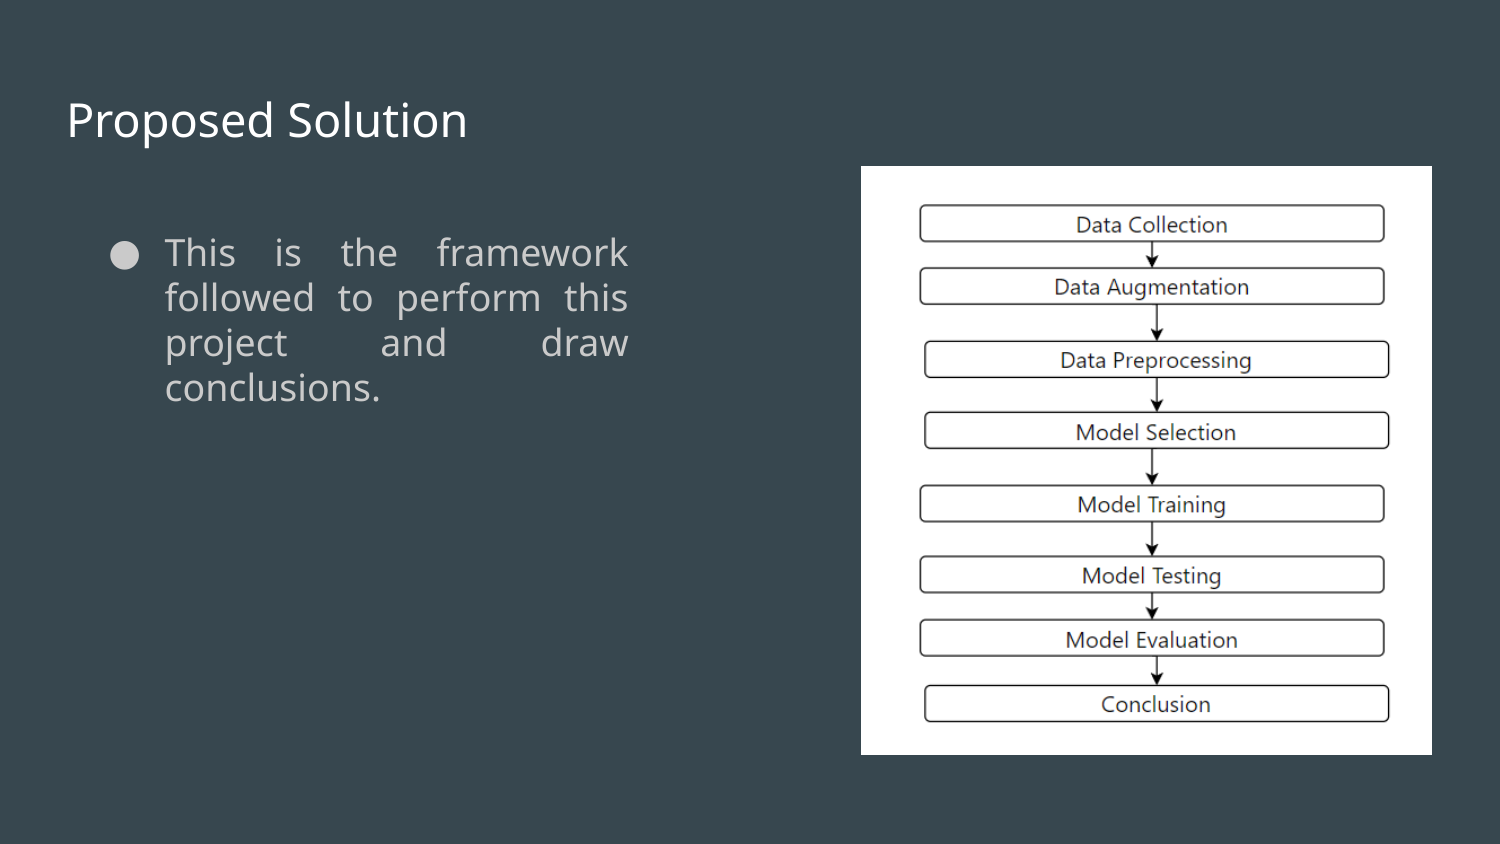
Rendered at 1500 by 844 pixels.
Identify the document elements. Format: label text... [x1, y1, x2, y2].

picture [861, 166, 1432, 755]
text_box This is the framework followed to perform this project and draw conclusions. [74, 213, 644, 773]
title Proposed Solution [51, 72, 1449, 167]
